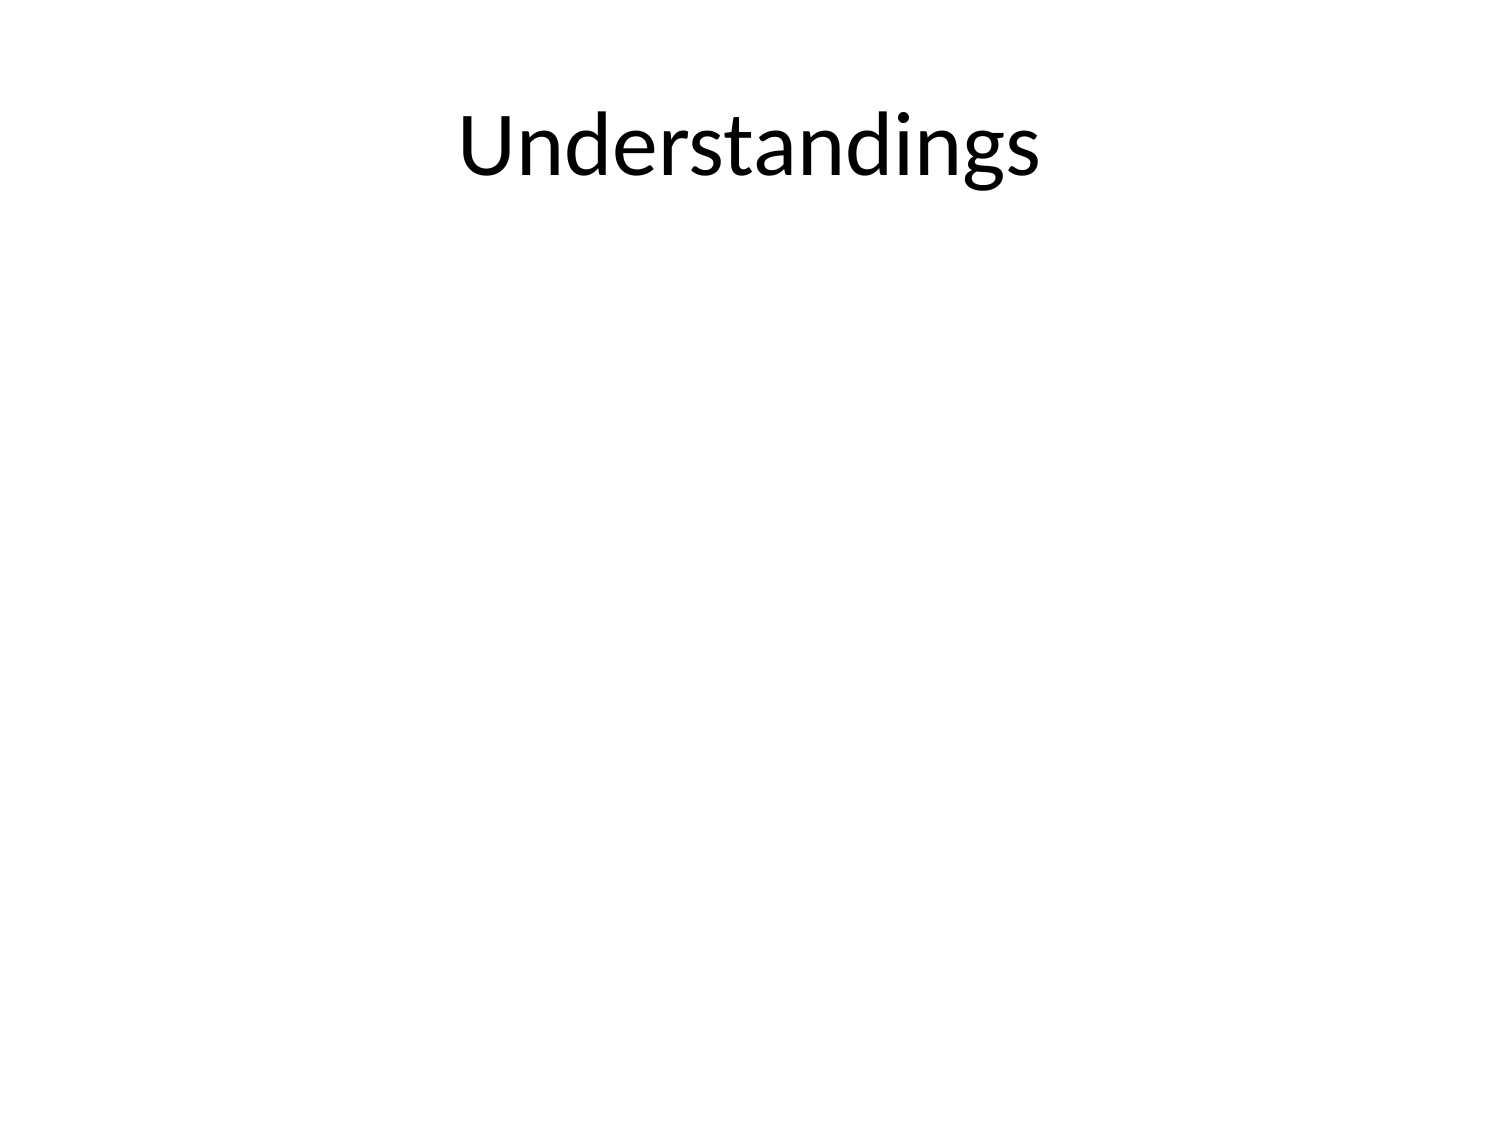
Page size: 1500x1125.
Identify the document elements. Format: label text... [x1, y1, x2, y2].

title Understandings [75, 45, 1425, 233]
